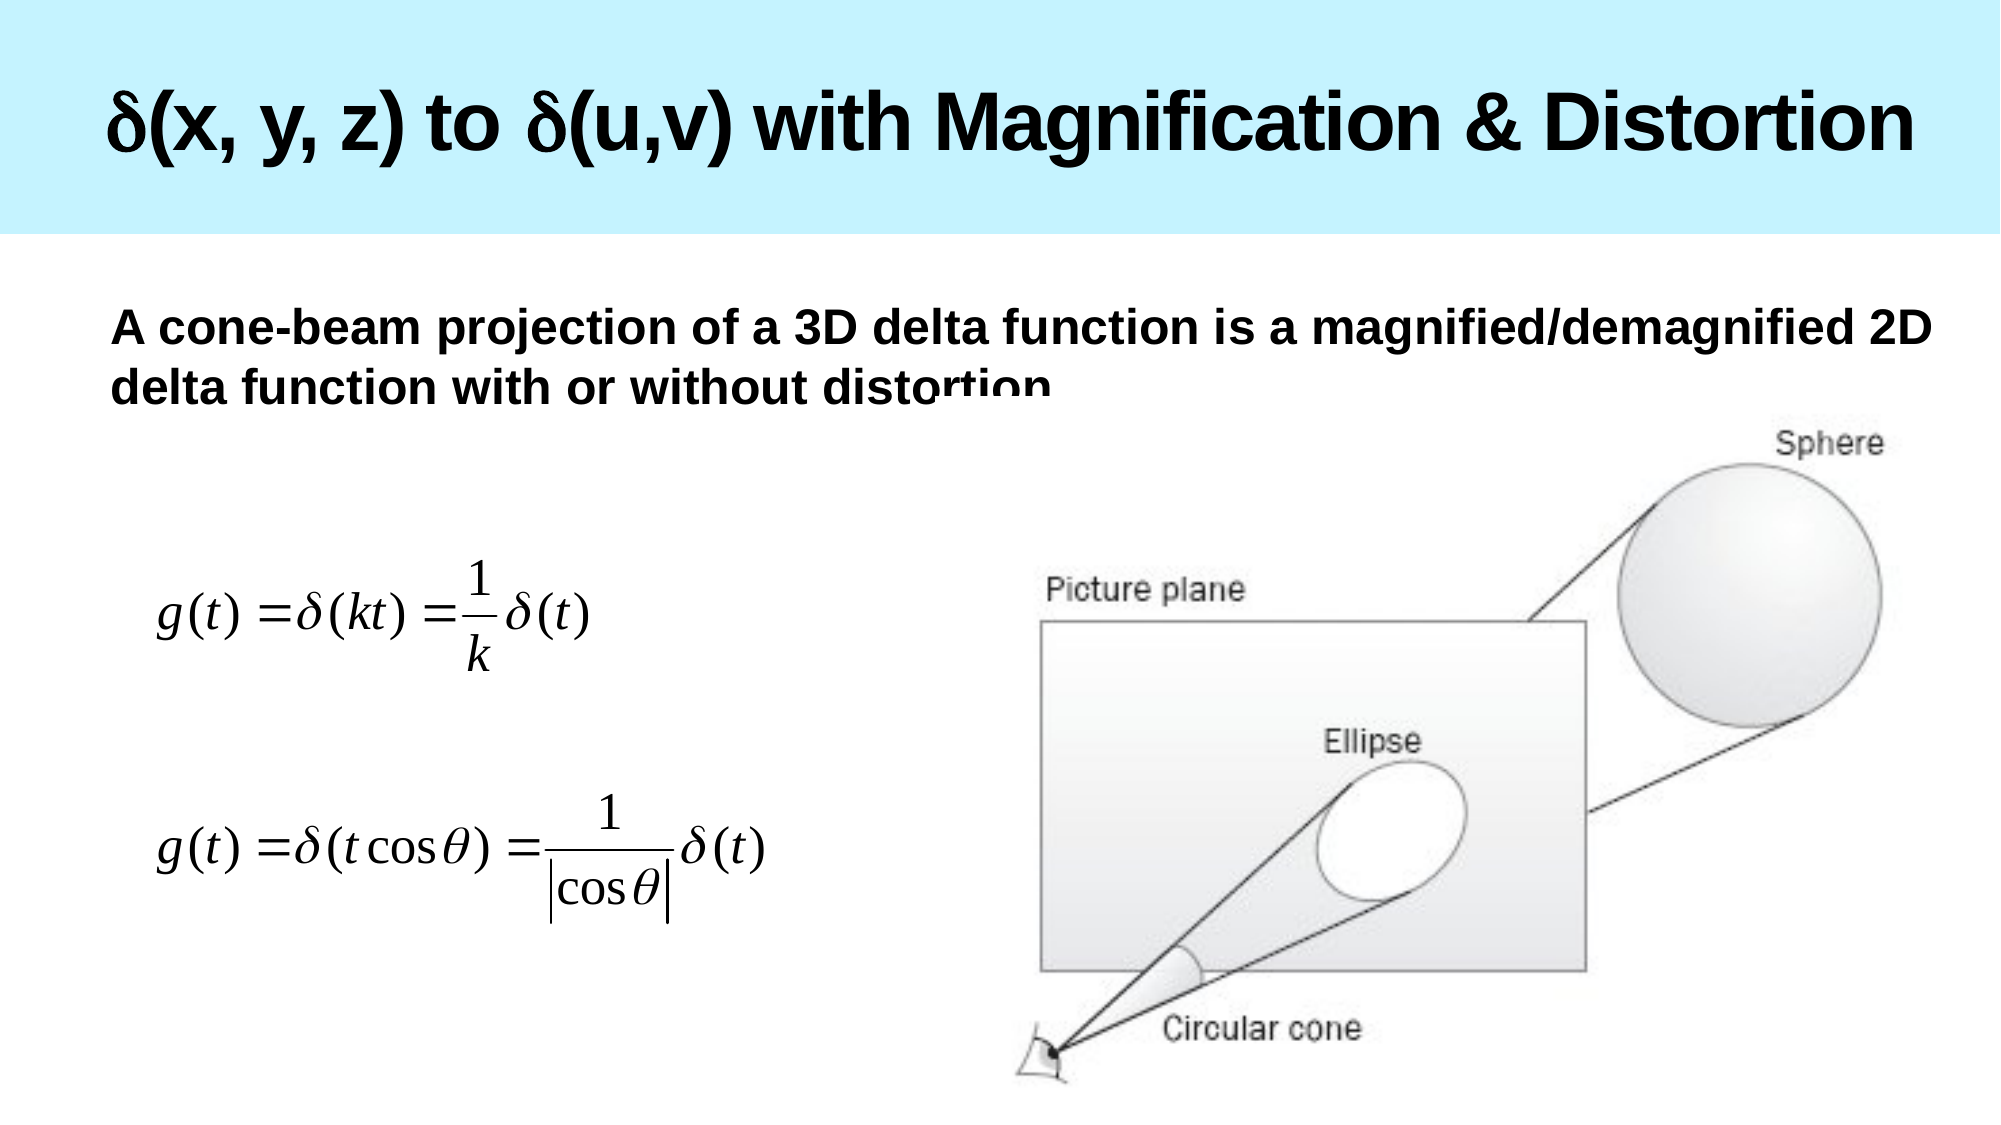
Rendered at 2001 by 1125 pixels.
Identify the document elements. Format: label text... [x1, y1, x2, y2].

picture [935, 395, 2000, 1125]
text_box A cone-beam projection of a 3D delta function is a magnified/demagnified 2D delta function with or without distortion [95, 287, 1981, 422]
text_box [149, 782, 771, 931]
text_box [149, 546, 596, 681]
title d(x, y, z) to d(u,v) with Magnification & Distortion [0, 0, 2000, 234]
